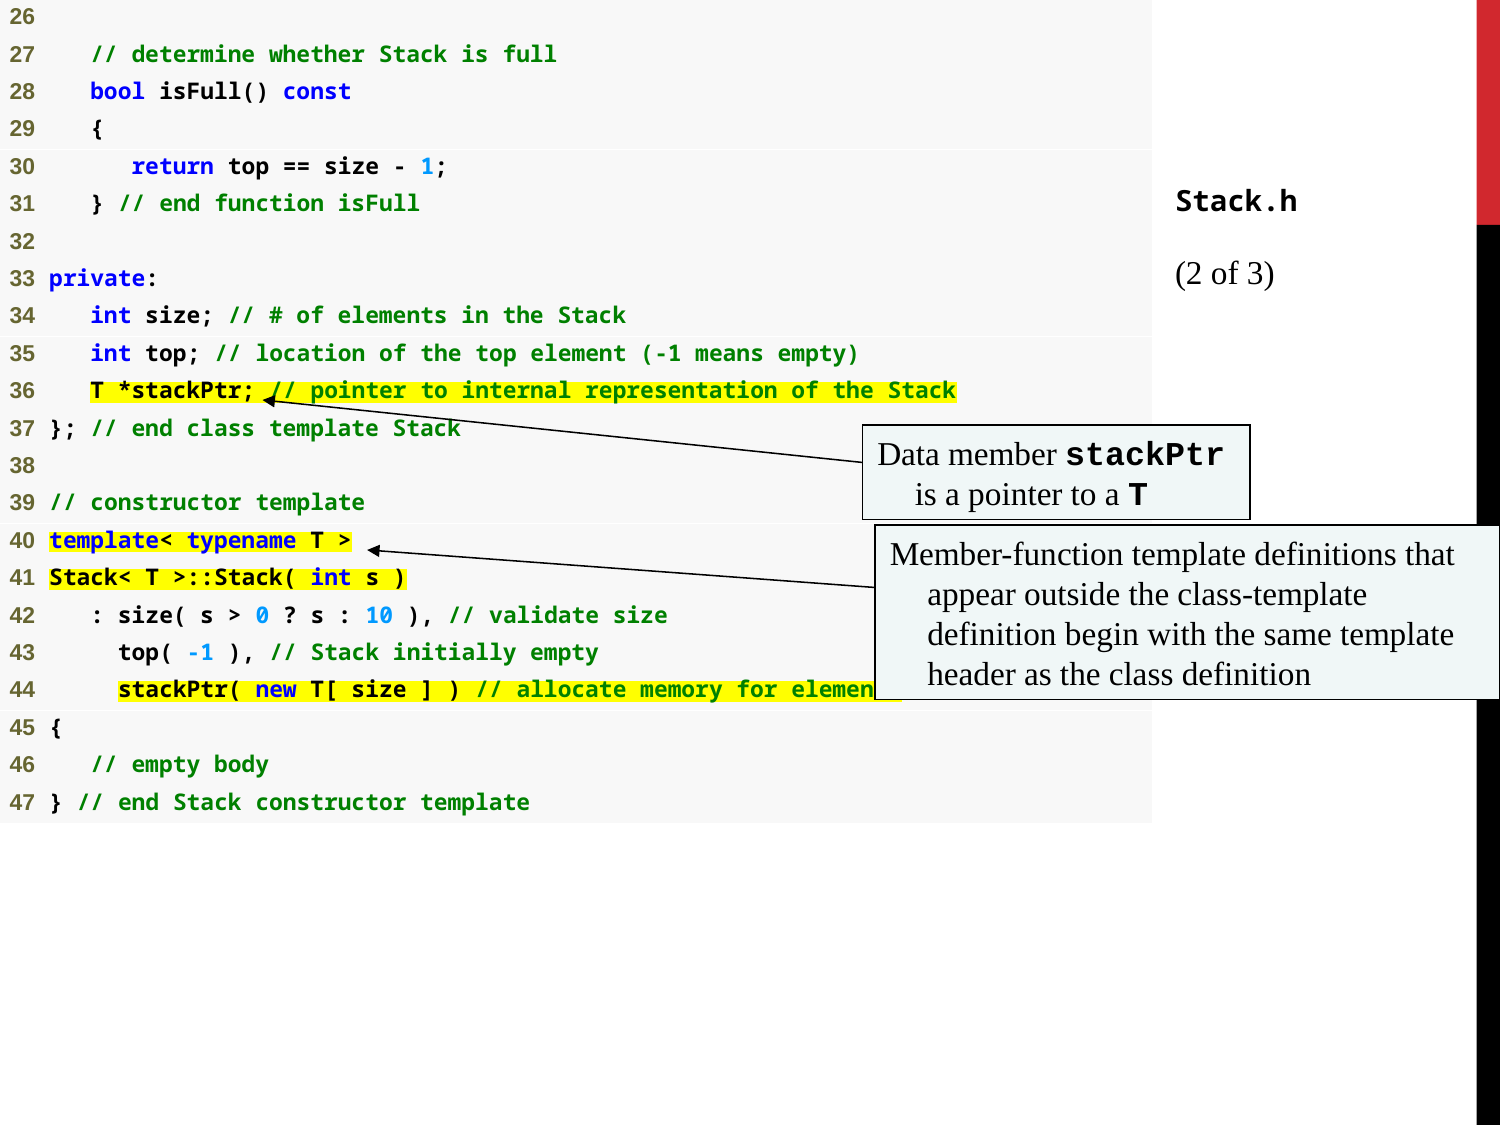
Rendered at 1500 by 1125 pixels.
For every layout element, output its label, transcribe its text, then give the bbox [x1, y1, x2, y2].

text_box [367, 524, 1500, 702]
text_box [0, 0, 1155, 851]
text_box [262, 399, 1250, 522]
text_box Stack.h (2 of 3) [1174, 175, 1475, 299]
